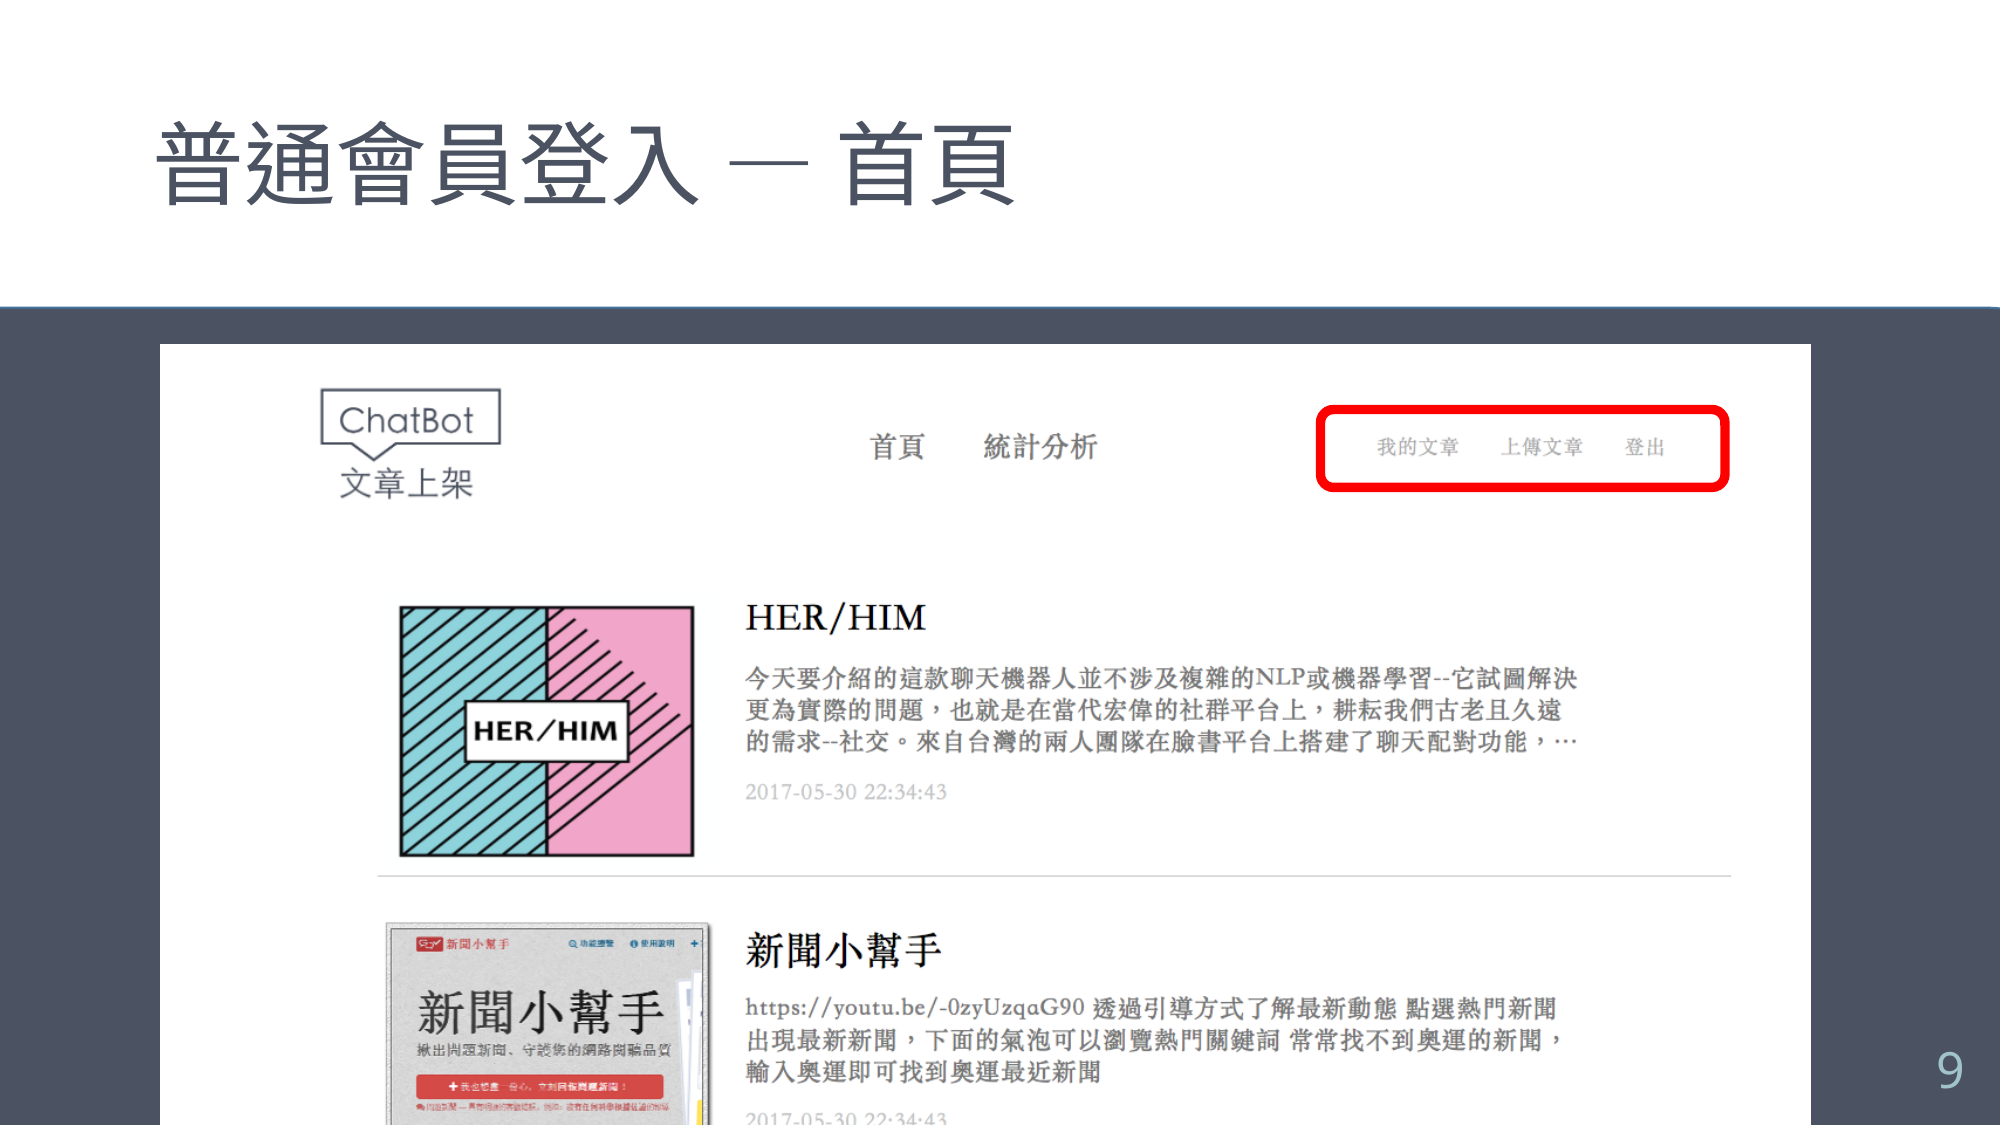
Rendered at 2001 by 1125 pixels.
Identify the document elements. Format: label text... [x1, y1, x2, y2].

slide_number 9 [1811, 1042, 1980, 1103]
picture [160, 344, 1811, 1125]
text_box [0, 306, 2000, 1125]
title 普通會員登入 — 首頁 [137, 59, 1863, 278]
